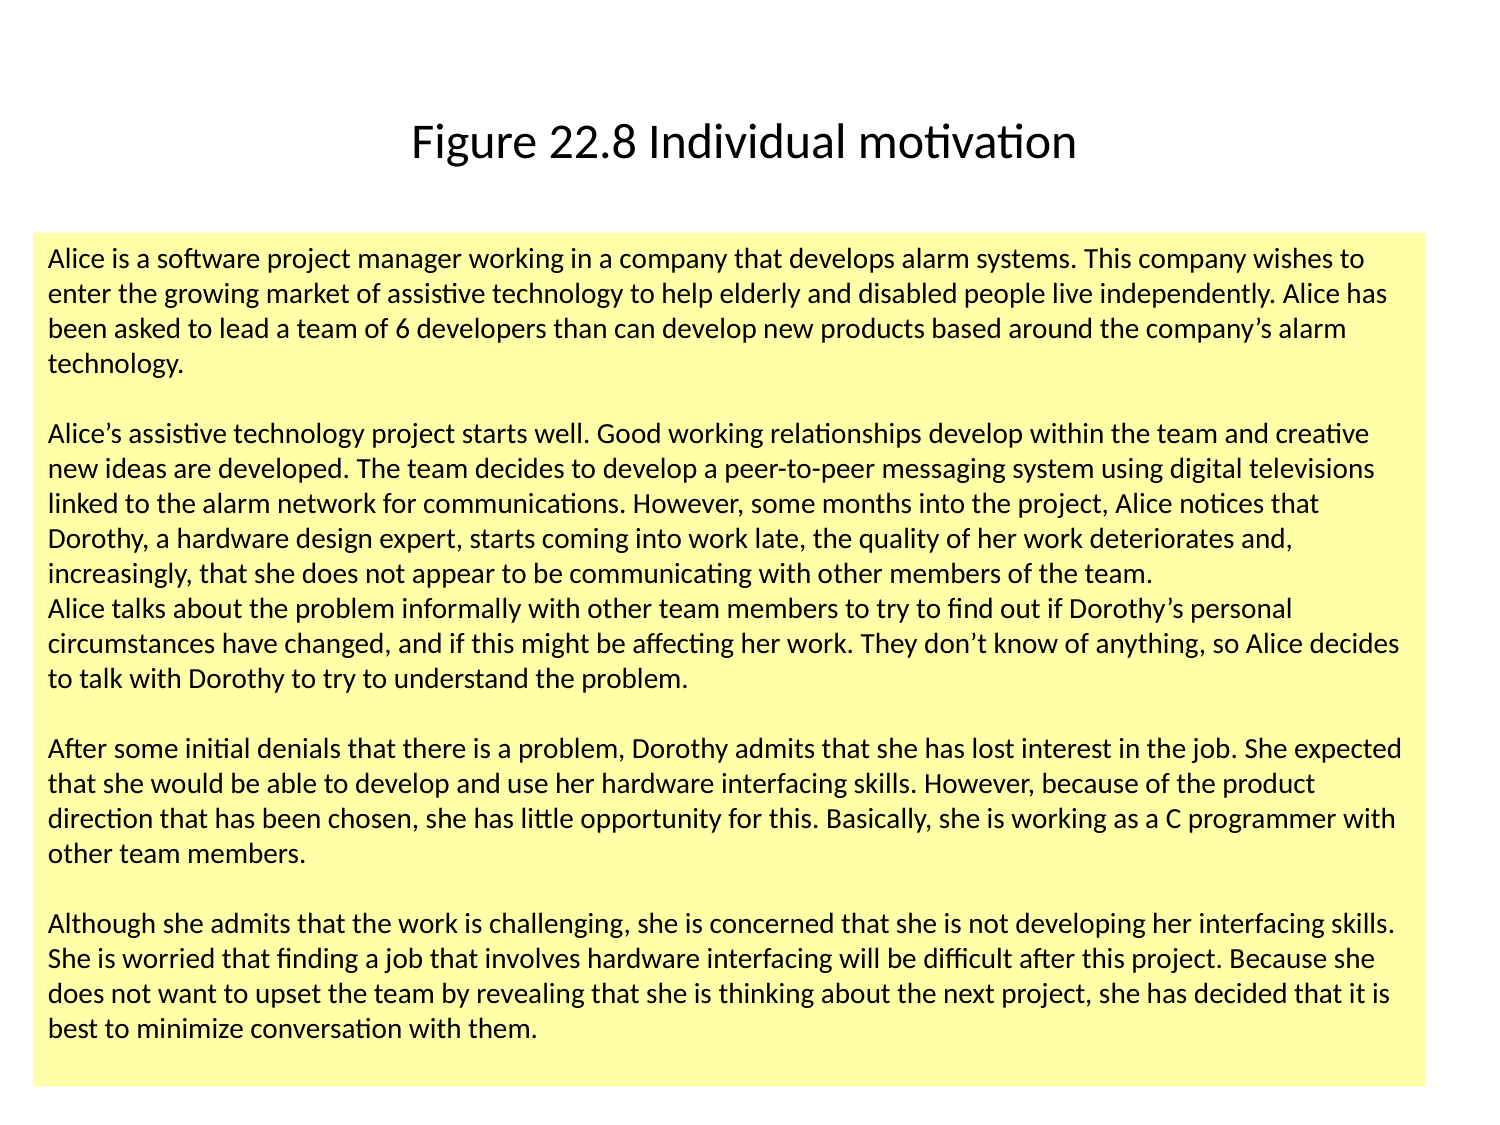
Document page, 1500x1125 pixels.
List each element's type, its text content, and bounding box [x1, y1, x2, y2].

title Figure 22.8 Individual motivation [75, 45, 1425, 232]
text_box Alice is a software project manager working in a company that develops alarm systems. This company wishes to enter the growing market of assistive technology to help elderly and disabled people live independently. Alice has been asked to lead a team of 6 developers than can develop new products based around the company’s alarm technology. Alice’s assistive technology project starts well. Good working relationships develop within the team and creative new ideas are developed. The team decides to develop a peer-to-peer messaging system using digital televisions linked to the alarm network for communications. However, some months into the project, Alice notices that Dorothy, a hardware design expert, starts coming into work late, the quality of her work deteriorates and, increasingly, that she does not appear to be communicating with other members of the team. Alice talks about the problem informally with other team members to try to find out if Dorothy’s personal circumstances have changed, and if this might be affecting her work. They don’t know of anything, so Alice decides to talk with Dorothy to try to understand the problem. After some initial denials that there is a problem, Dorothy admits that she has lost interest in the job. She expected that she would be able to develop and use her hardware interfacing skills. However, because of the product direction that has been chosen, she has little opportunity for this. Basically, she is working as a C programmer with other team members. Although she admits that the work is challenging, she is concerned that she is not developing her interfacing skills. She is worried that finding a job that involves hardware interfacing will be difficult after this project. Because she does not want to upset the team by revealing that she is thinking about the next project, she has decided that it is best to minimize conversation with them. [33, 232, 1425, 1087]
